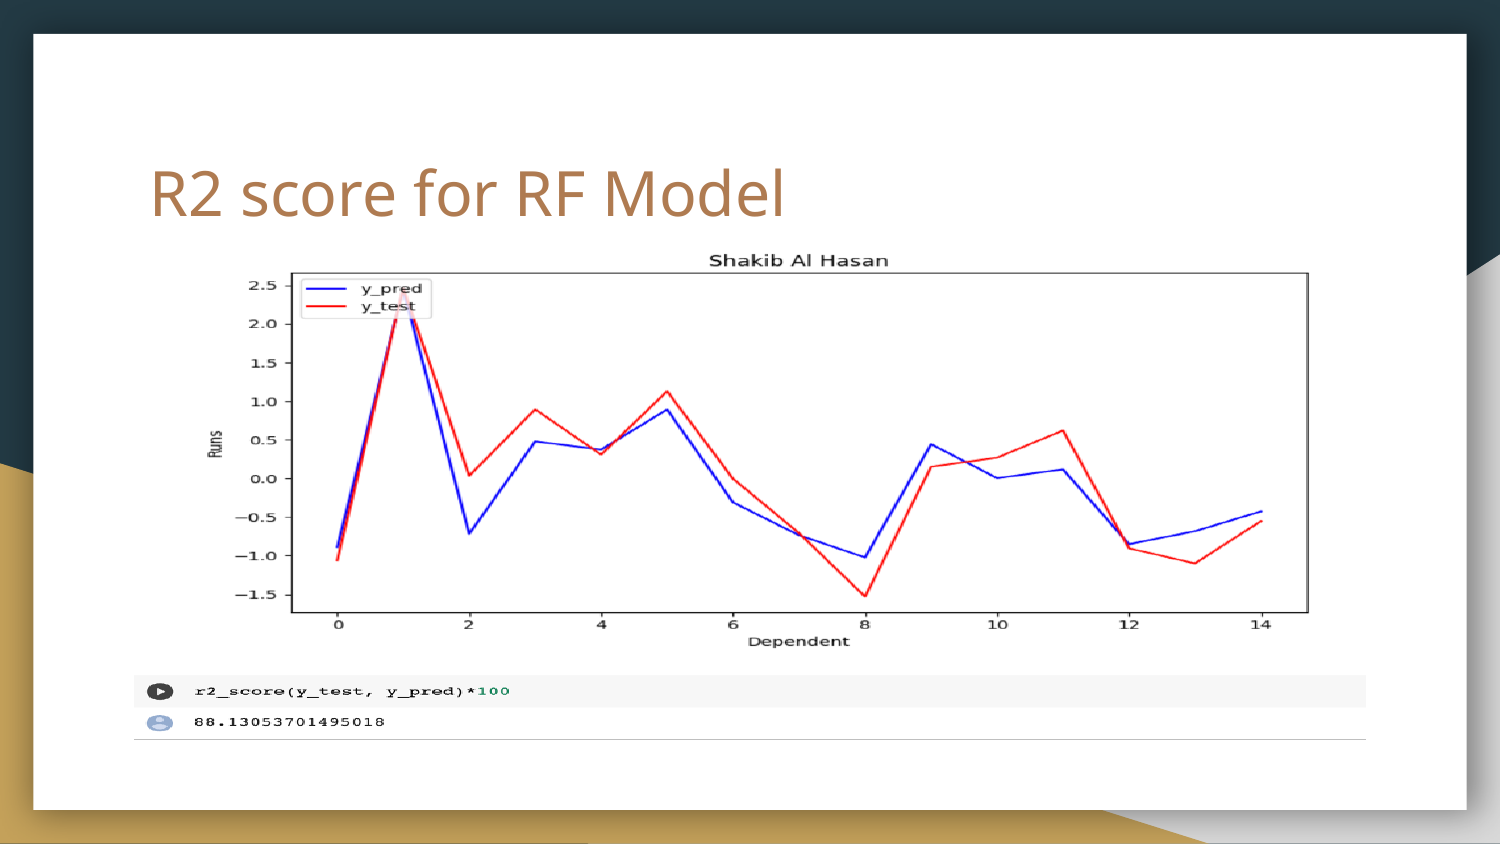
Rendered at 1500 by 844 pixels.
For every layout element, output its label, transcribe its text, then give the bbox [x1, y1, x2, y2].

picture [134, 240, 1366, 740]
title R2 score for RF Model [134, 138, 1366, 240]
